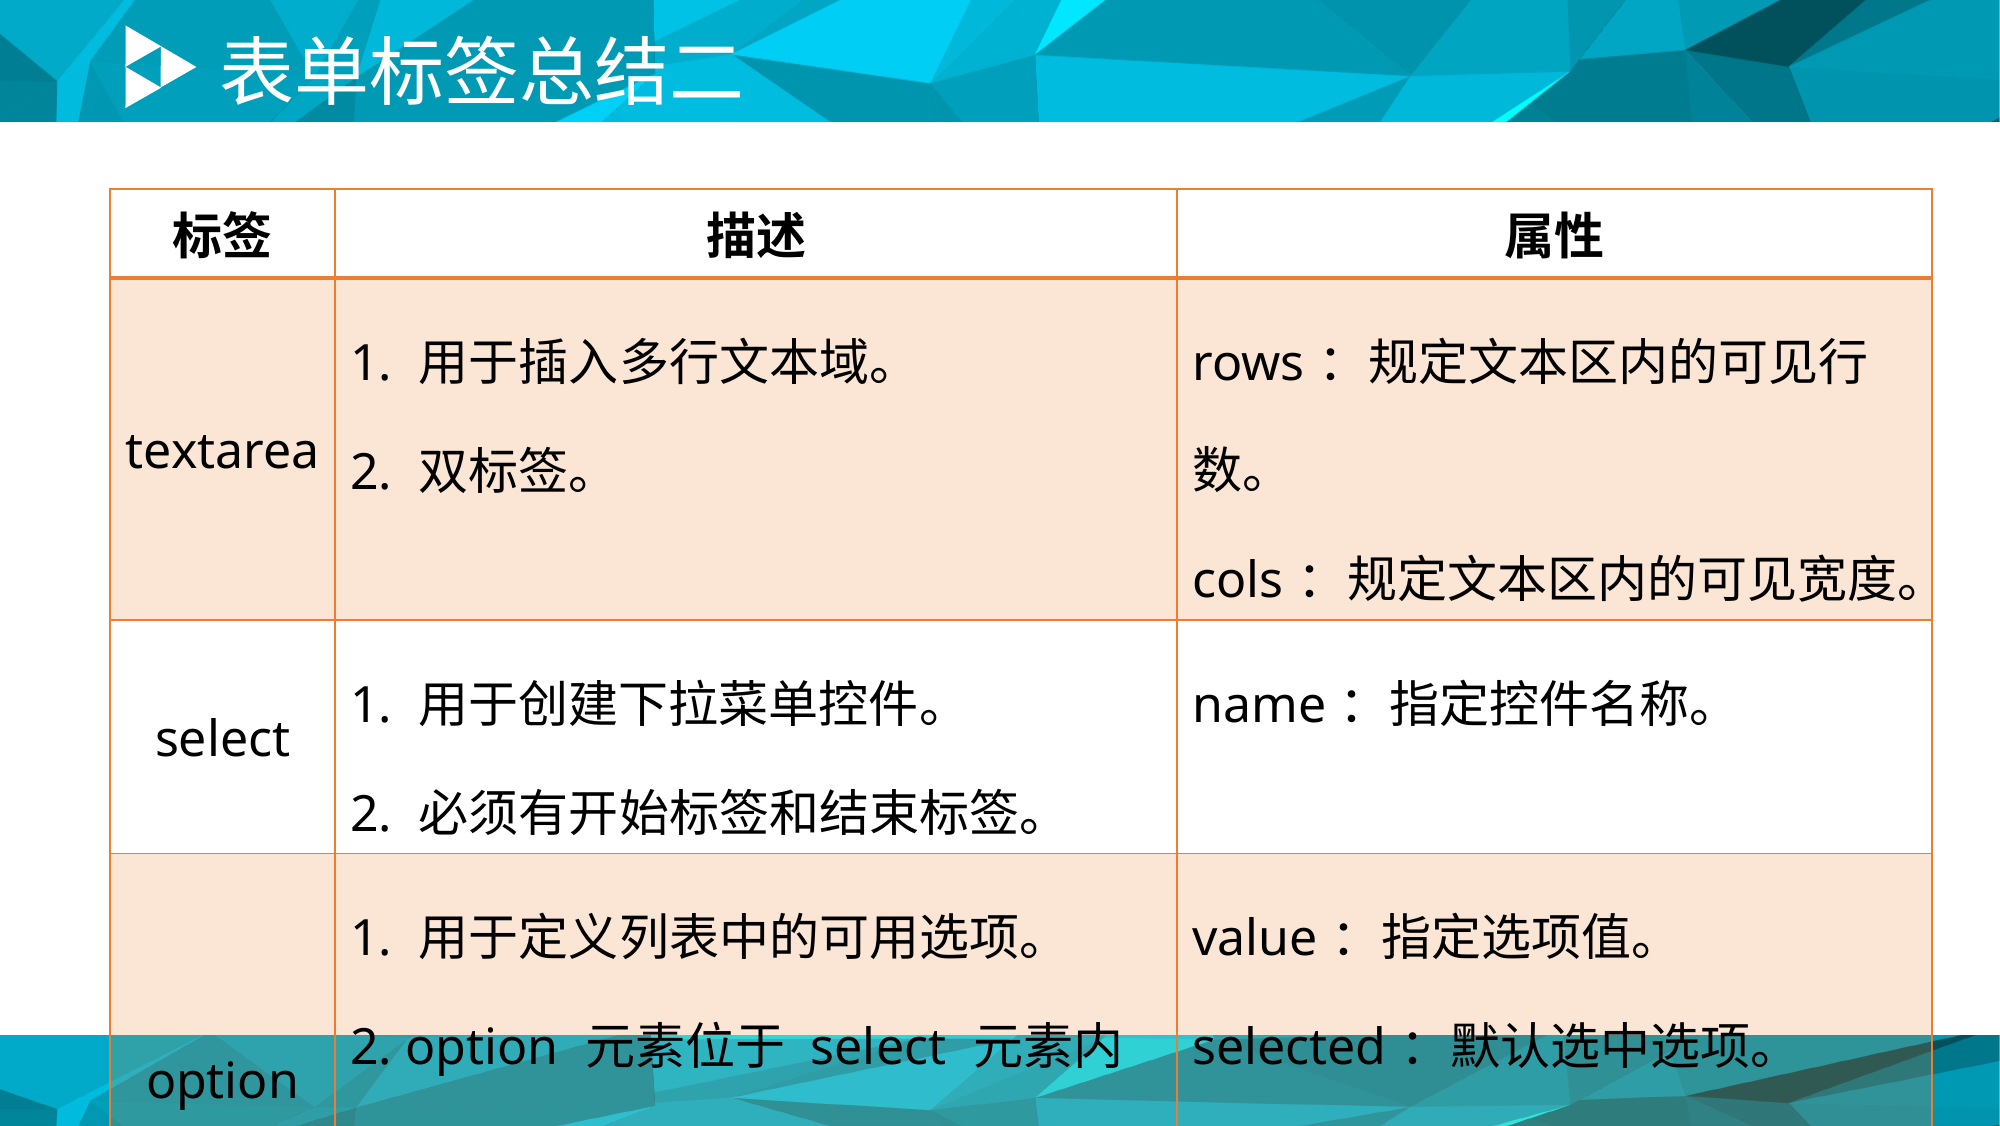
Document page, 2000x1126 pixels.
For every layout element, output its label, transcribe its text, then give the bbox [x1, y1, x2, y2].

picture [1933, 1035, 2000, 1126]
table_cell rows：规定文本区内的可见行数。 cols：规定文本区内的可见宽度。 [1178, 280, 1931, 619]
table_cell 1. 用于定义列表中的可用选项。 2. option 元素位于 select 元素内部。 3. 双标签。 [336, 854, 1176, 1126]
table_cell 1. 用于创建下拉菜单控件。 2. 必须有开始标签和结束标签。 [336, 621, 1176, 853]
picture [0, 0, 2000, 122]
table_cell value：指定选项值。 selected：默认选中选项。 [1178, 854, 1931, 1126]
picture [0, 1035, 109, 1126]
table_cell option [111, 854, 334, 1126]
table_cell name：指定控件名称。 [1178, 621, 1931, 853]
title 表单标签总结二 [201, 24, 1927, 127]
table_header 标签 [111, 190, 334, 276]
table_header 描述 [336, 190, 1176, 276]
table_header 属性 [1178, 190, 1931, 276]
table_cell select [111, 621, 334, 853]
table_cell 1. 用于插入多行文本域。 2. 双标签。 [336, 280, 1176, 619]
table_cell textarea [111, 280, 334, 619]
